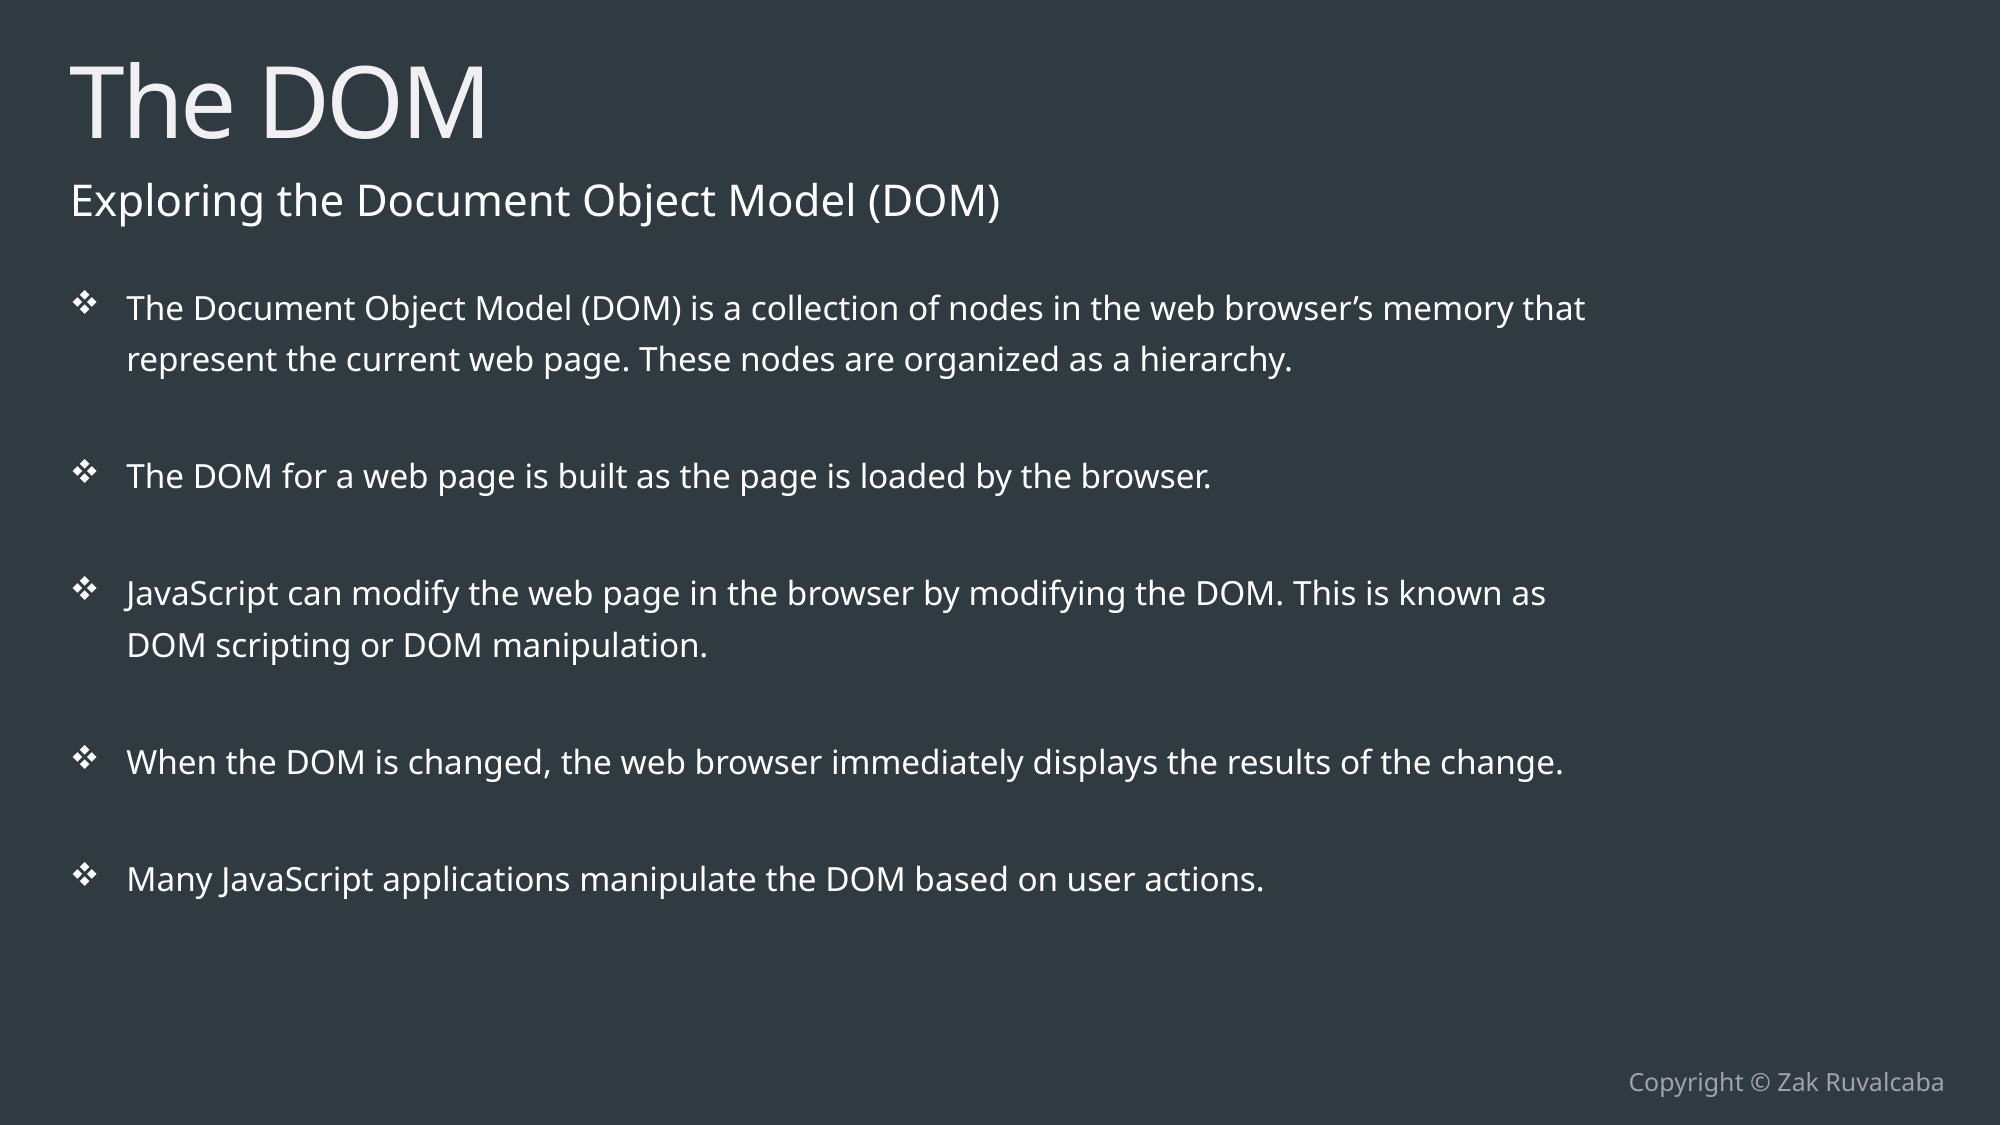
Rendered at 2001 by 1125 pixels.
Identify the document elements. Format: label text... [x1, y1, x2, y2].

list The Document Object Model (DOM) is a collection of nodes in the web browser’s memory that represent the current web page. These nodes are organized as a hierarchy. The DOM for a web page is built as the page is loaded by the browser. JavaScript can modify the web page in the browser by modifying the DOM. This is known as DOM scripting or DOM manipulation. When the DOM is changed, the web browser immediately displays the results of the change. Many JavaScript applications manipulate the DOM based on user actions. [55, 267, 1638, 1035]
title The DOM [55, 30, 1819, 149]
list Exploring the Document Object Model (DOM) [55, 149, 1820, 209]
